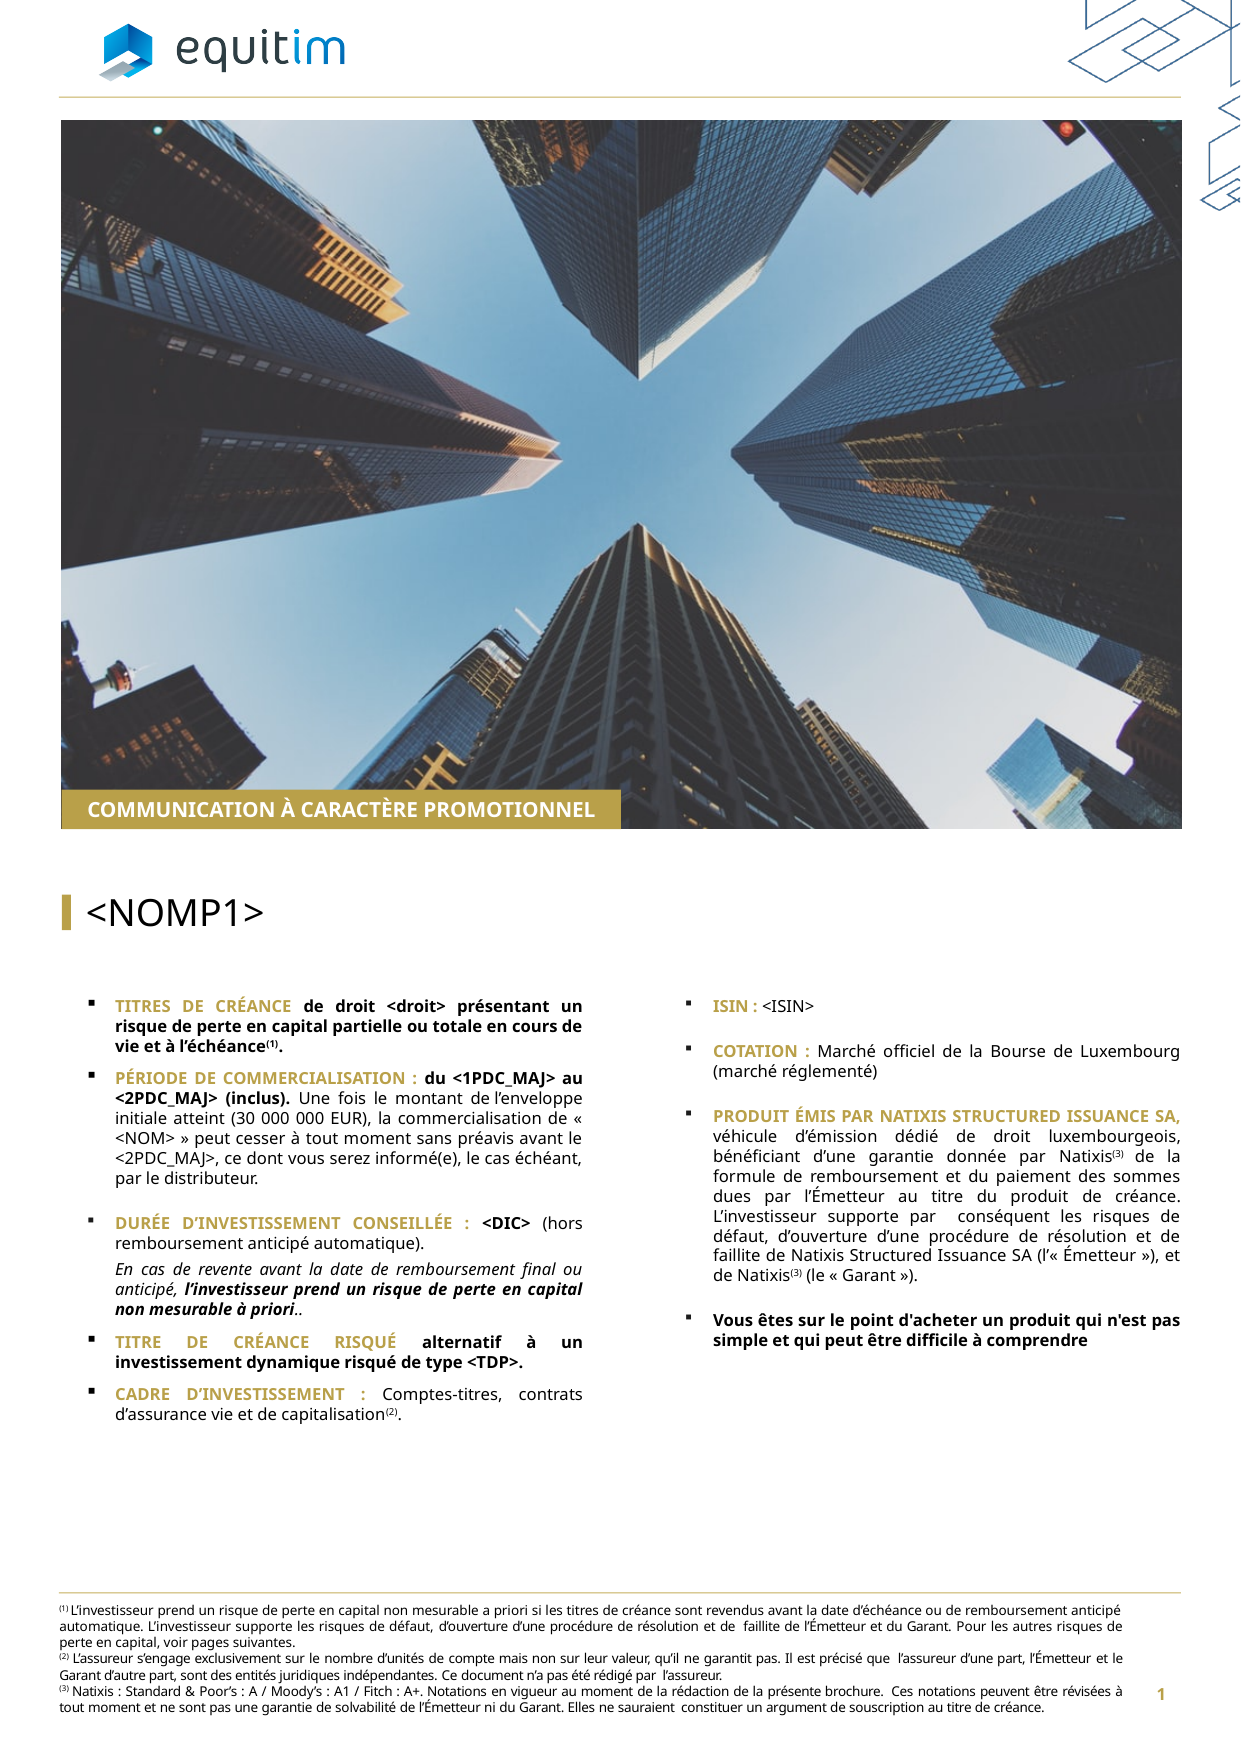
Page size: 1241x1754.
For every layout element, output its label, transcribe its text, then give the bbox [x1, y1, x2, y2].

text_box Titres de créance de droit <droit> présentant un risque de perte en capital partielle ou totale en cours de vie et à l’échéance(1). Période de commercialisation : du <1PDC_MAJ> au <2PDC_MAJ> (inclus). Une fois le montant de l’enveloppe initiale atteint (30 000 000 EUR), la commercialisation de « <NOM> » peut cesser à tout moment sans préavis avant le <2PDC_MAJ>, ce dont vous serez informé(e), le cas échéant, par le distributeur. Durée d’investissement conseillée : <DIC> (hors remboursement anticipé automatique). En cas de revente avant la date de remboursement final ou anticipé, l’investisseur prend un risque de perte en capital non mesurable à priori.. Titre de créance risqué alternatif à un investissement dynamique risqué de type <TDP>. Cadre d’investissement : Comptes-titres, contrats d’assurance vie et de capitalisation(2). [87, 995, 584, 1424]
text_box (1) L’investisseur prend un risque de perte en capital non mesurable a priori si les titres de créance sont revendus avant la date d’échéance ou de remboursement anticipé automatique. L’investisseur supporte les risques de défaut, d’ouverture d’une procédure de résolution et de faillite de l’Émetteur et du Garant. Pour les autres risques de perte en capital, voir pages suivantes. (2) L’assureur s’engage exclusivement sur le nombre d’unités de compte mais non sur leur valeur, qu’il ne garantit pas. Il est précisé que l’assureur d’une part, l’Émetteur et le Garant d’autre part, sont des entités juridiques indépendantes. Ce document n’a pas été rédigé par l’assureur. (3) Natixis : Standard & Poor’s : A / Moody’s : A1 / Fitch : A+. Notations en vigueur au moment de la rédaction de la présente brochure. Ces notations peuvent être révisées à tout moment et ne sont pas une garantie de solvabilité de l’Émetteur ni du Garant. Elles ne sauraient constituer un argument de souscription au titre de créance. [59, 1601, 1123, 1716]
picture [61, 0, 1241, 829]
slide_number 1 [1122, 1664, 1182, 1728]
text_box <NOMP1> [70, 856, 1132, 973]
text_box [61, 894, 71, 931]
picture [77, 3, 367, 97]
text_box ISIN : <ISIN> COTATION : Marché officiel de la Bourse de Luxembourg (marché réglementé) Produit émis par NATIXIS STRUCTURED ISSUANCE SA, véhicule d’émission dédié de droit luxembourgeois, bénéficiant d’une garantie donnée par Natixis(3) de la formule de remboursement et du paiement des sommes dues par l’Émetteur au titre du produit de créance. L’investisseur supporte par conséquent les risques de défaut, d’ouverture d’une procédure de résolution et de faillite de Natixis Structured Issuance SA (l’« Émetteur »), et de Natixis(3) (le « Garant »). Vous êtes sur le point d'acheter un produit qui n'est pas simple et qui peut être difficile à comprendre [684, 995, 1181, 1351]
